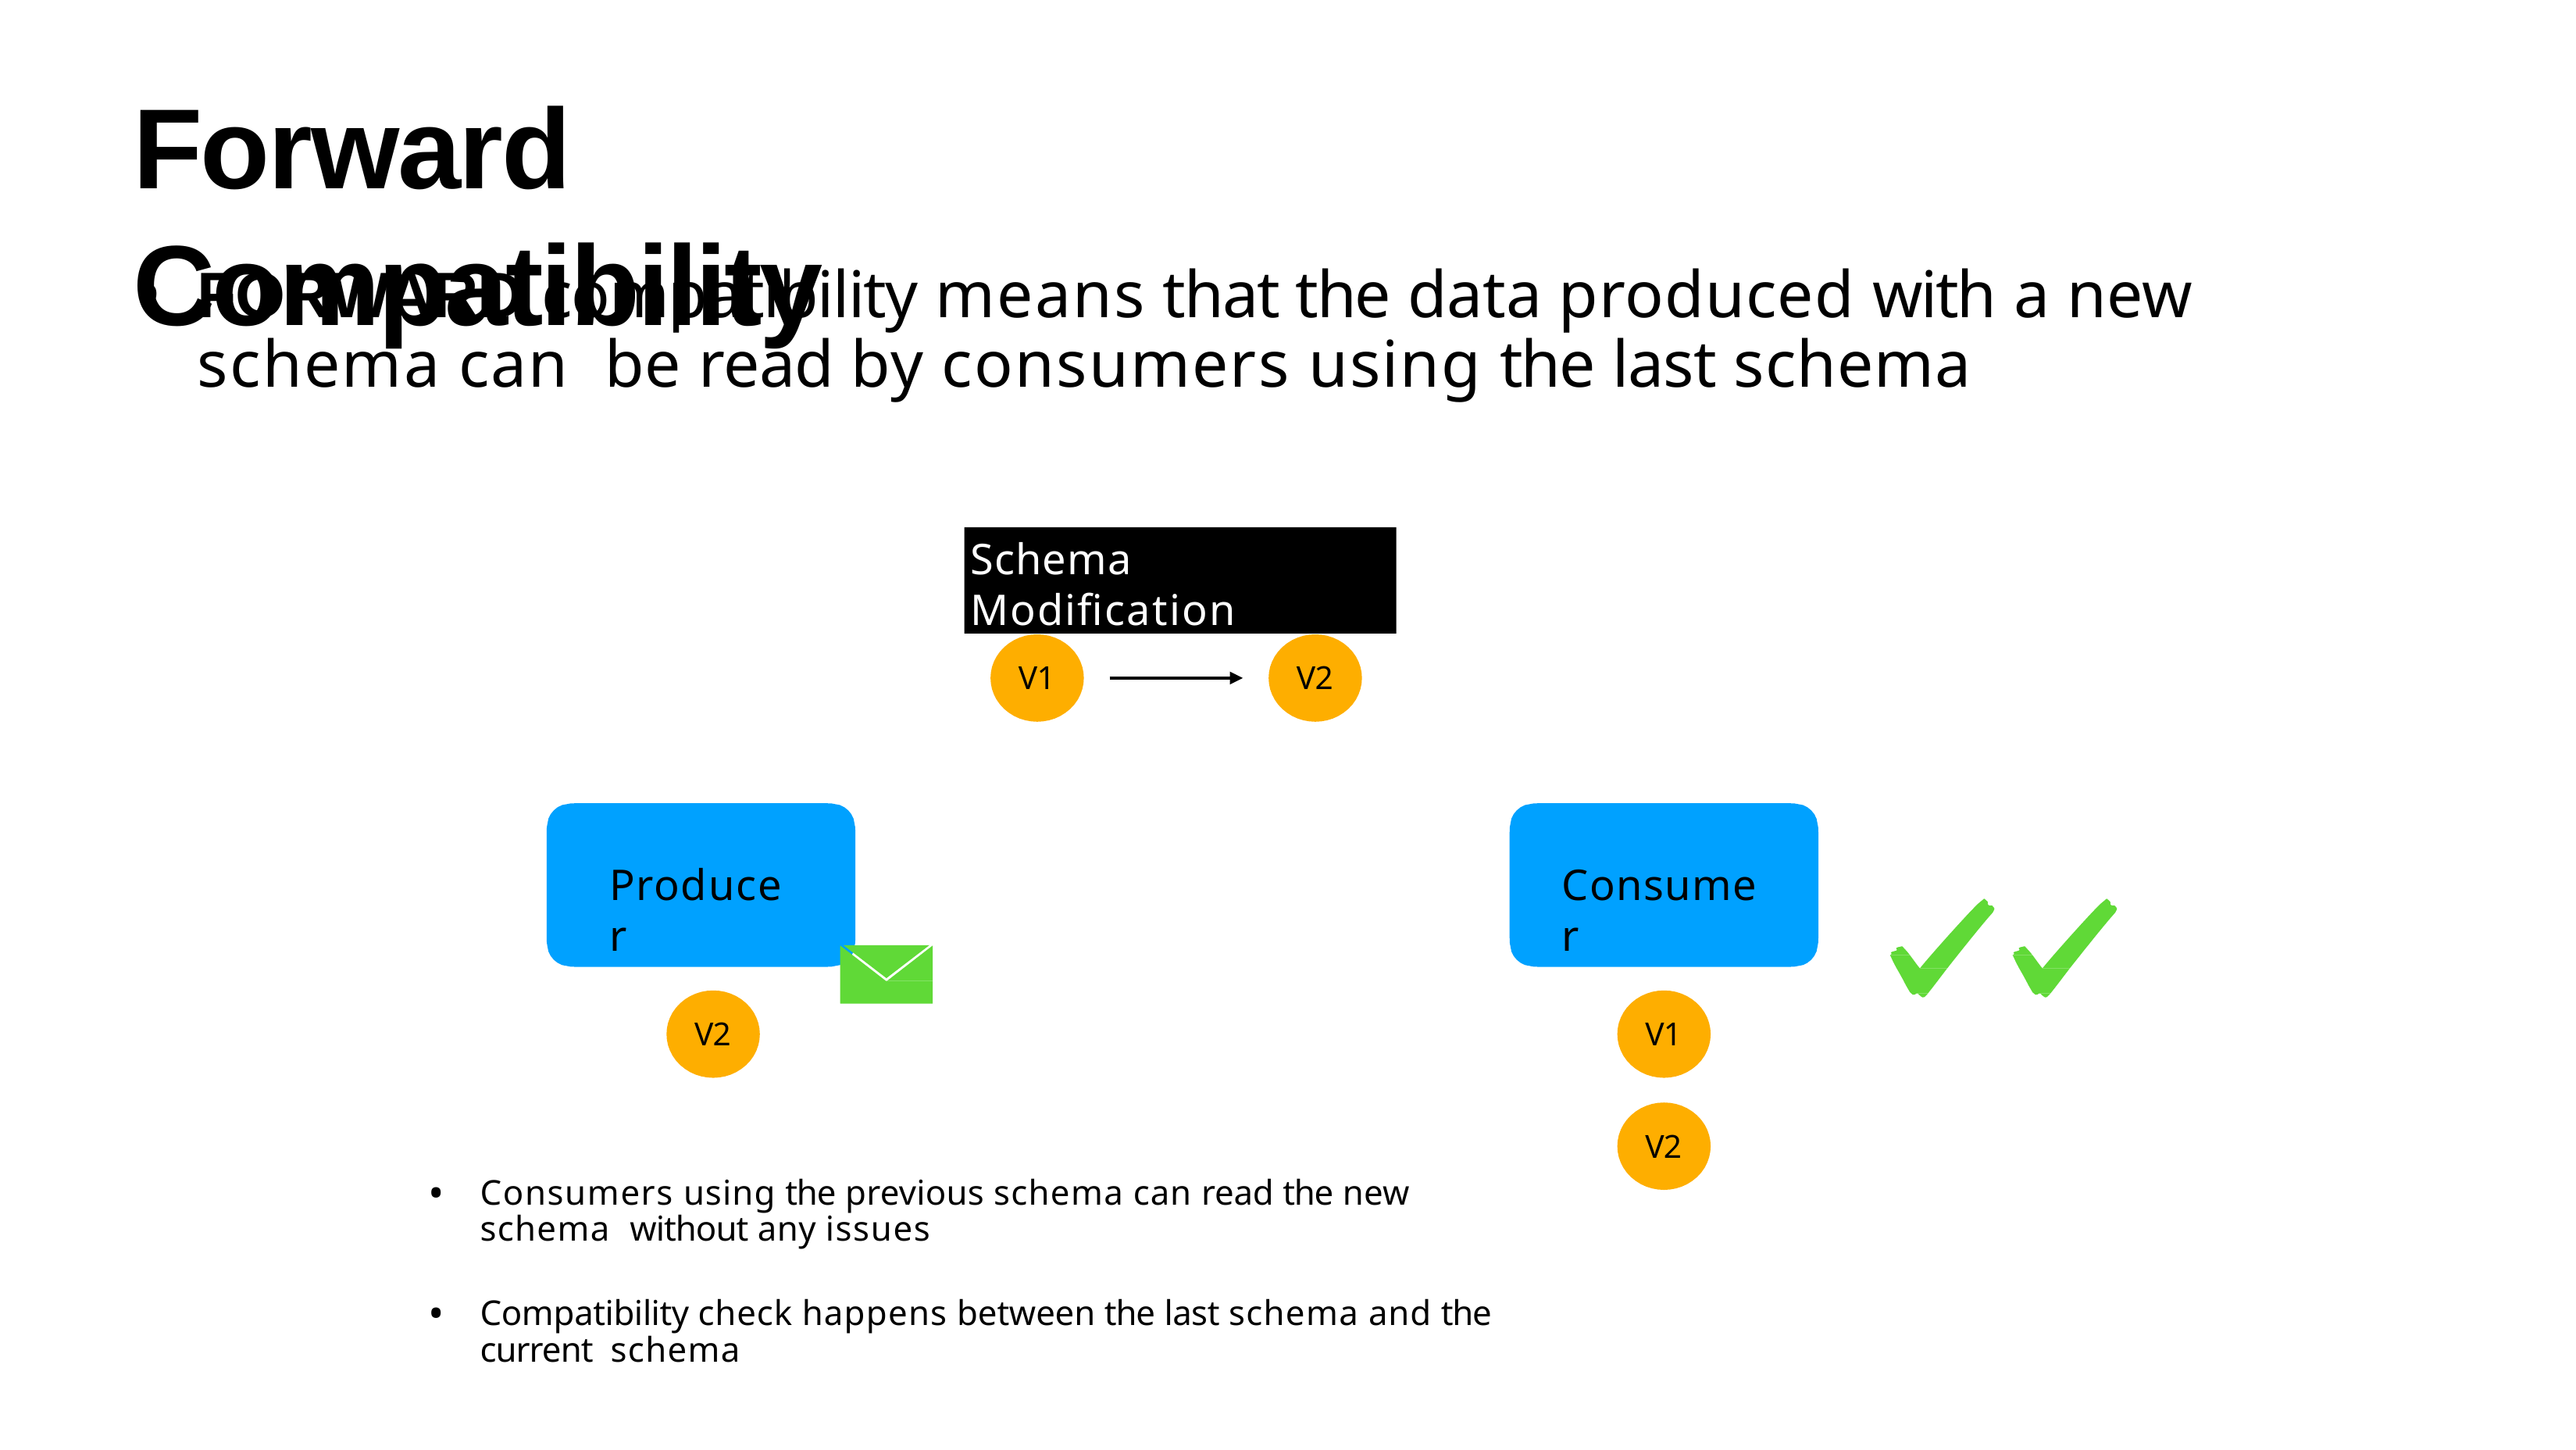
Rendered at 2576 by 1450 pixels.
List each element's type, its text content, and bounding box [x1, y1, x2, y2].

text_box [2012, 898, 2118, 998]
text_box Consumer [1560, 855, 1768, 960]
text_box V2 [1643, 1123, 1685, 1165]
text_box [990, 634, 1084, 722]
text_box • [426, 1163, 445, 1216]
text_box Schema Modification [964, 527, 1397, 634]
text_box [1617, 1102, 1711, 1191]
text_box FORWARD compatibility means that the data produced with a new schema can be read by consumers using the last schema [130, 251, 2369, 400]
text_box [1509, 803, 1819, 967]
text_box V2 [693, 1012, 734, 1052]
text_box [843, 945, 929, 979]
text_box [1889, 898, 1995, 998]
text_box Producer [608, 855, 794, 960]
text_box [1268, 634, 1362, 722]
text_box [546, 803, 856, 967]
title Forward Compatibility [130, 73, 1290, 251]
text_box Compatibility check happens between the last schema and the current schema [478, 1289, 1565, 1370]
text_box [840, 945, 933, 1004]
text_box [1617, 990, 1711, 1078]
text_box V1 [1016, 655, 1058, 696]
text_box V2 [1294, 655, 1336, 696]
text_box • [426, 1284, 445, 1338]
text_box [1109, 671, 1243, 685]
text_box [666, 990, 760, 1078]
text_box V1 [1643, 1012, 1685, 1052]
text_box Consumers using the previous schema can read the new schema without any issues [478, 1168, 1483, 1248]
